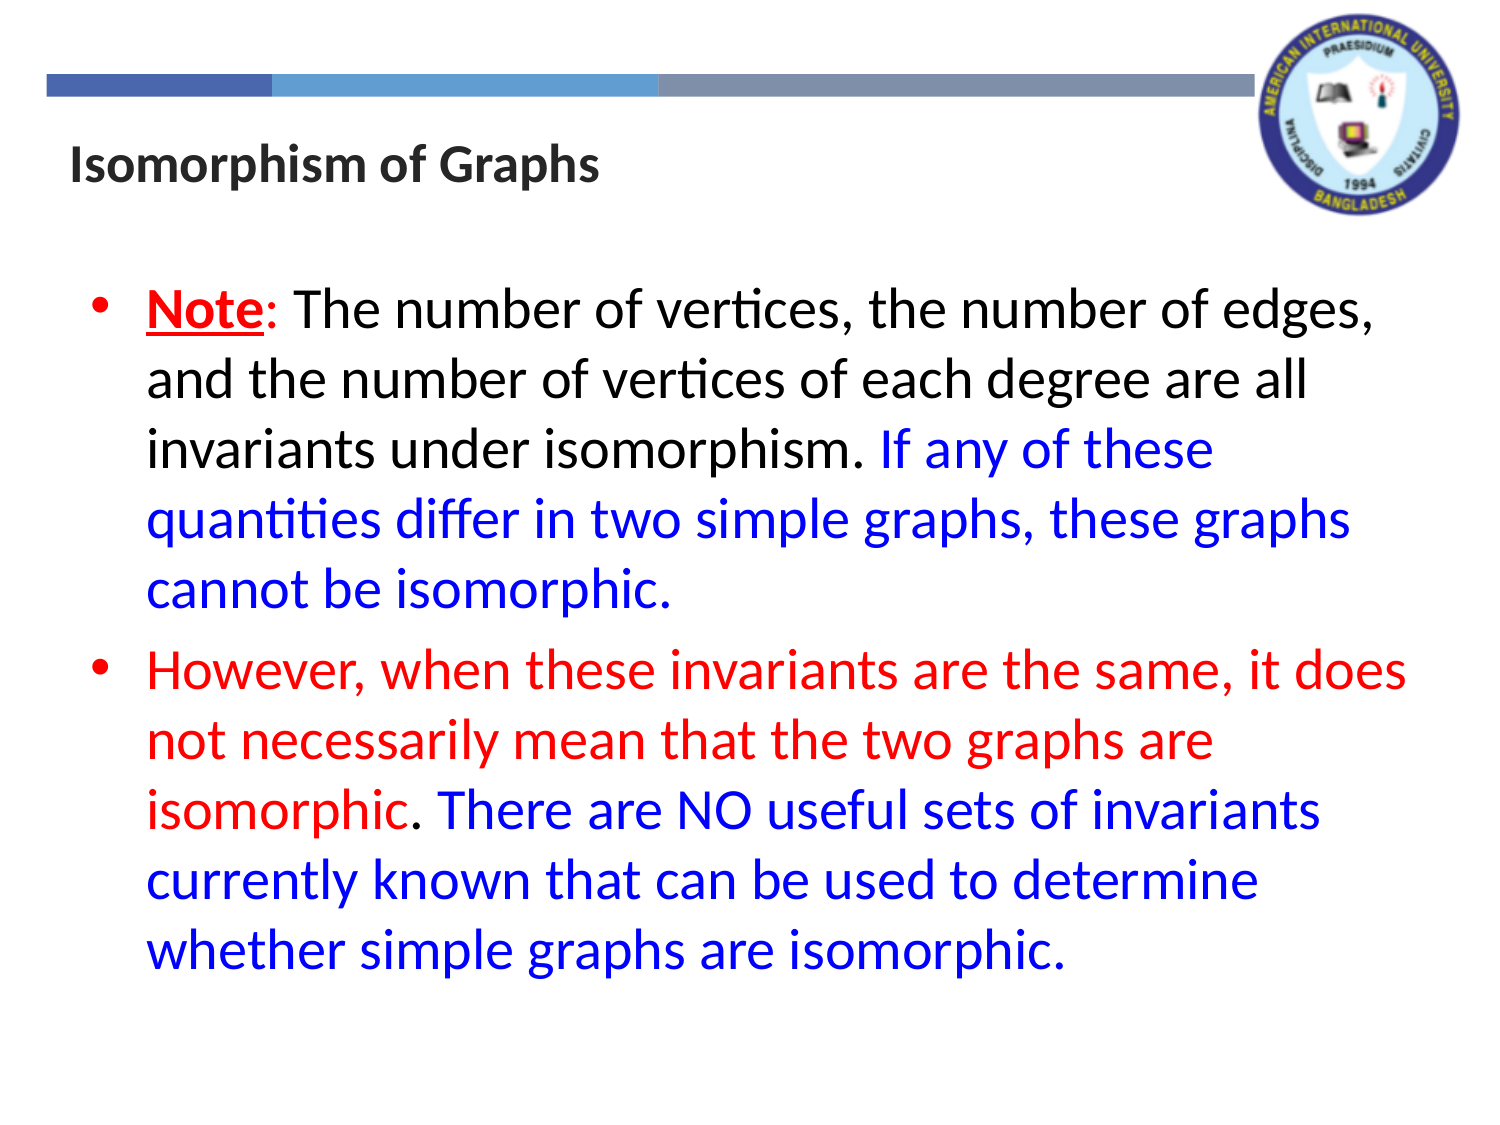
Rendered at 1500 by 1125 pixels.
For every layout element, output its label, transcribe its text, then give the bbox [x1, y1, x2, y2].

text_box Note: The number of vertices, the number of edges, and the number of vertices of each degree are all invariants under isomorphism. If any of these quantities differ in two simple graphs, these graphs cannot be isomorphic. However, when these invariants are the same, it does not necessarily mean that the two graphs are isomorphic. There are NO useful sets of invariants currently known that can be used to determine whether simple graphs are isomorphic. [74, 262, 1425, 1005]
text_box Isomorphism of Graphs [55, 119, 1129, 201]
picture [1254, 9, 1465, 221]
